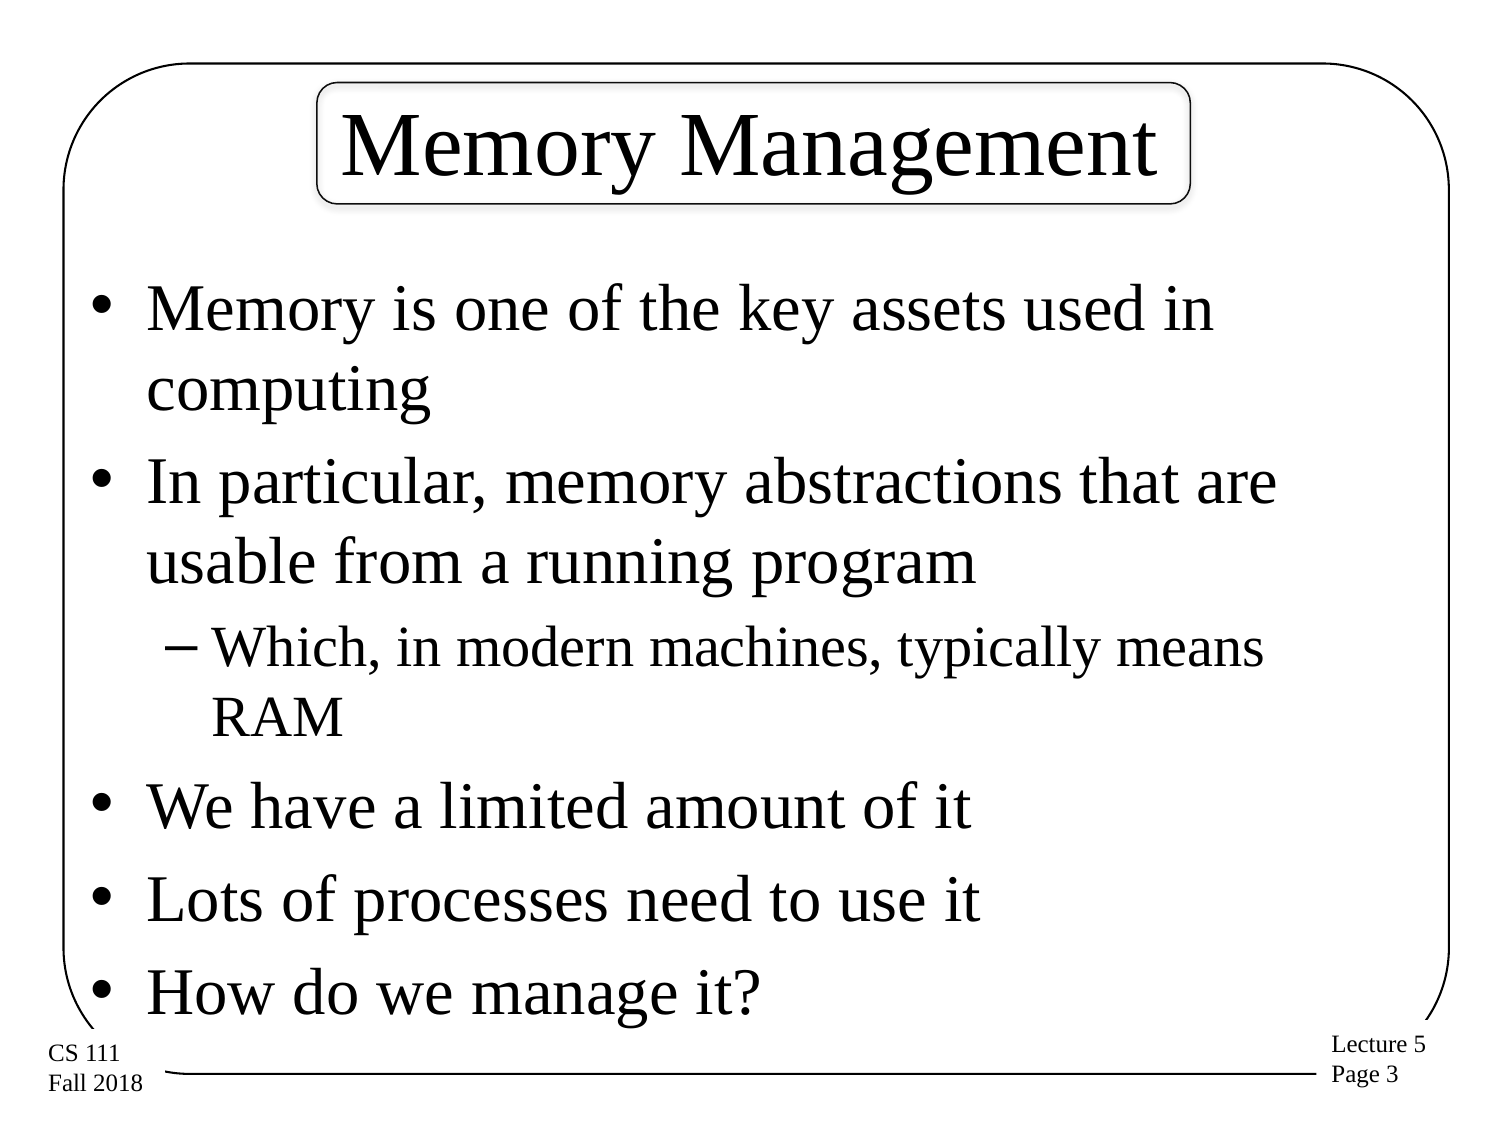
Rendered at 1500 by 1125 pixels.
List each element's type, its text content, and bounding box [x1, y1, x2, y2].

title Memory Management [74, 44, 1426, 233]
list Memory is one of the key assets used in computing In particular, memory abstractions that are usable from a running program Which, in modern machines, typically means RAM We have a limited amount of it Lots of processes need to use it How do we manage it? [74, 255, 1426, 999]
text_box [316, 81, 1192, 205]
